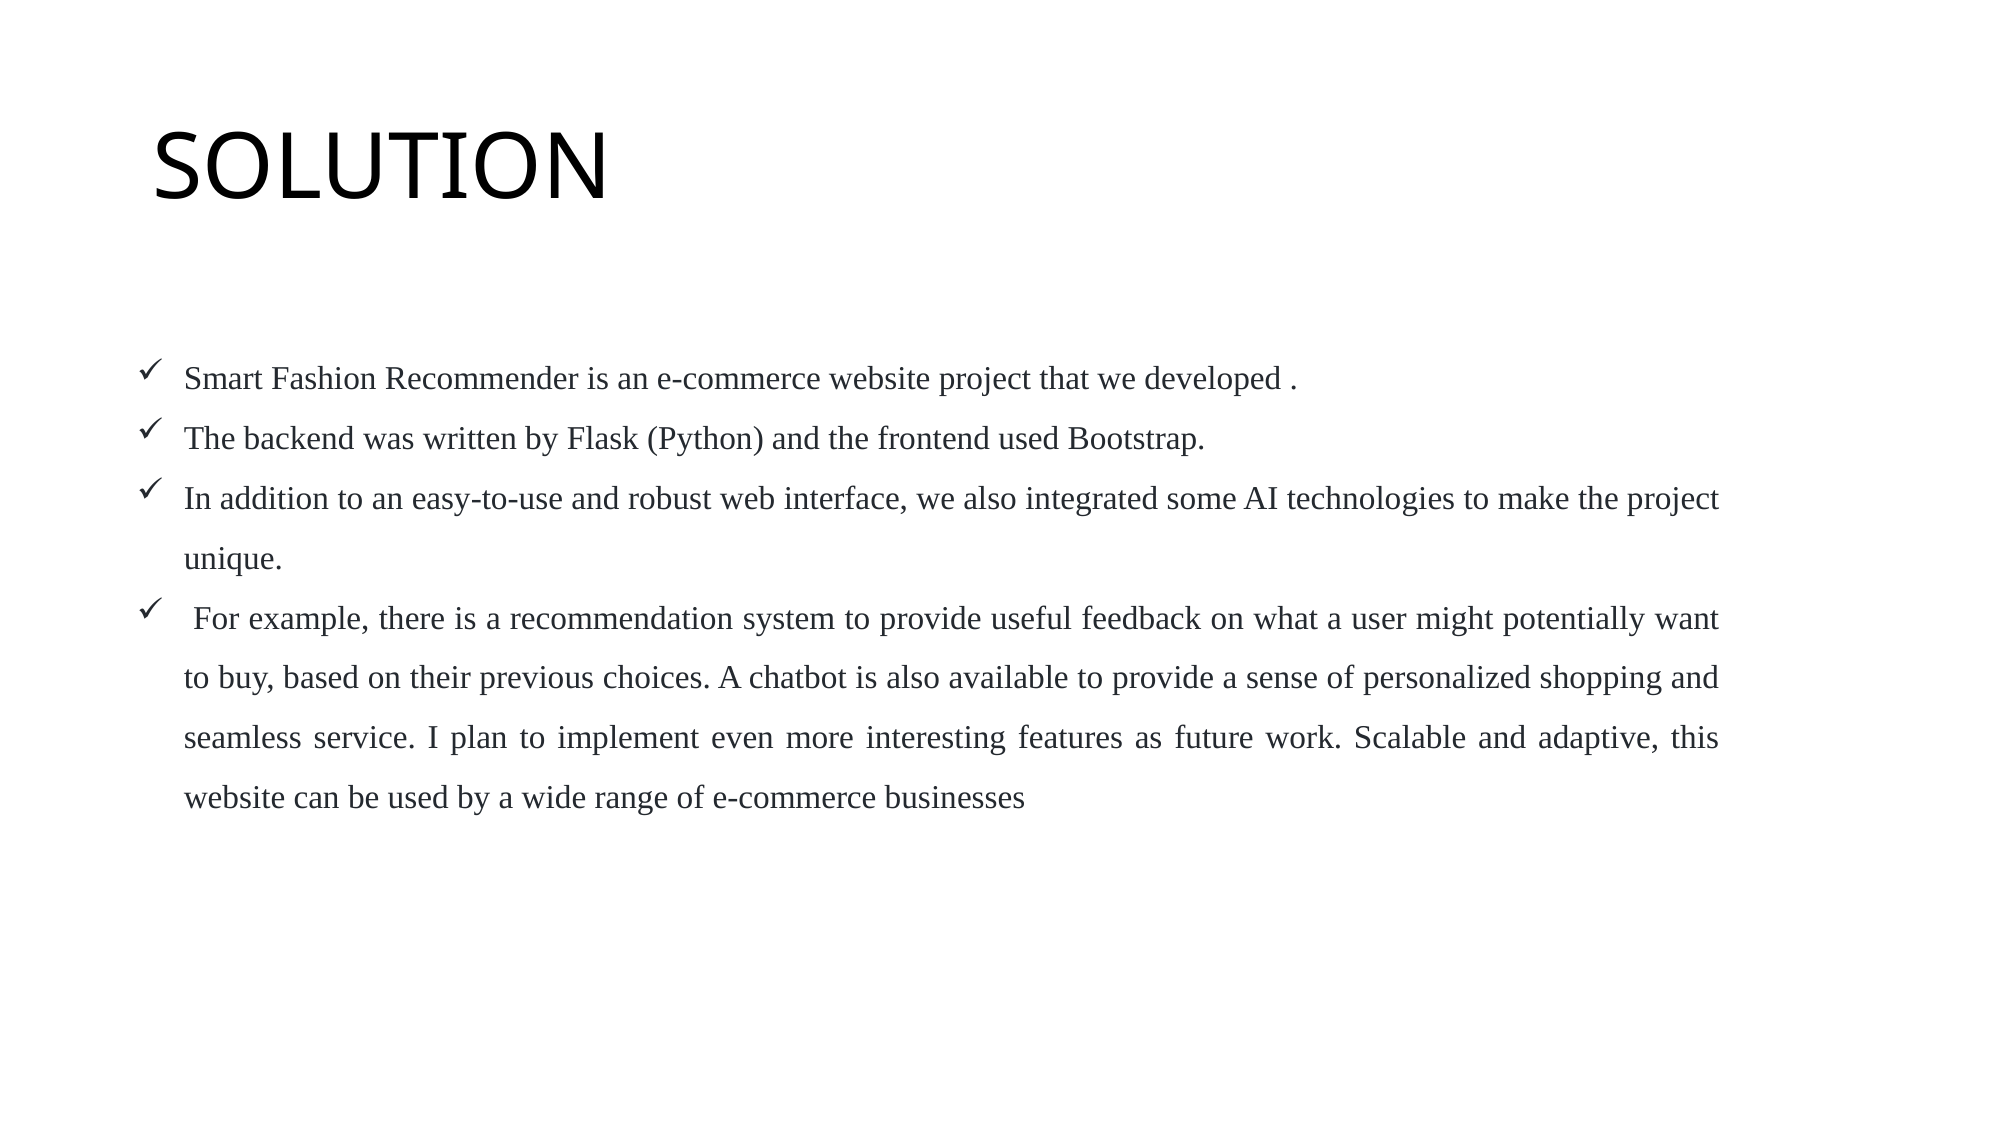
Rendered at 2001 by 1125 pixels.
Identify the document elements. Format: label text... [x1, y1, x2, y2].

title SOLUTION [137, 59, 1863, 278]
text_box Smart Fashion Recommender is an e-commerce website project that we developed . The backend was written by Flask (Python) and the frontend used Bootstrap. In addition to an easy-to-use and robust web interface, we also integrated some AI technologies to make the project unique. For example, there is a recommendation system to provide useful feedback on what a user might potentially want to buy, based on their previous choices. A chatbot is also available to provide a sense of personalized shopping and seamless service. I plan to implement even more interesting features as future work. Scalable and adaptive, this website can be used by a wide range of e-commerce businesses [122, 328, 1738, 823]
